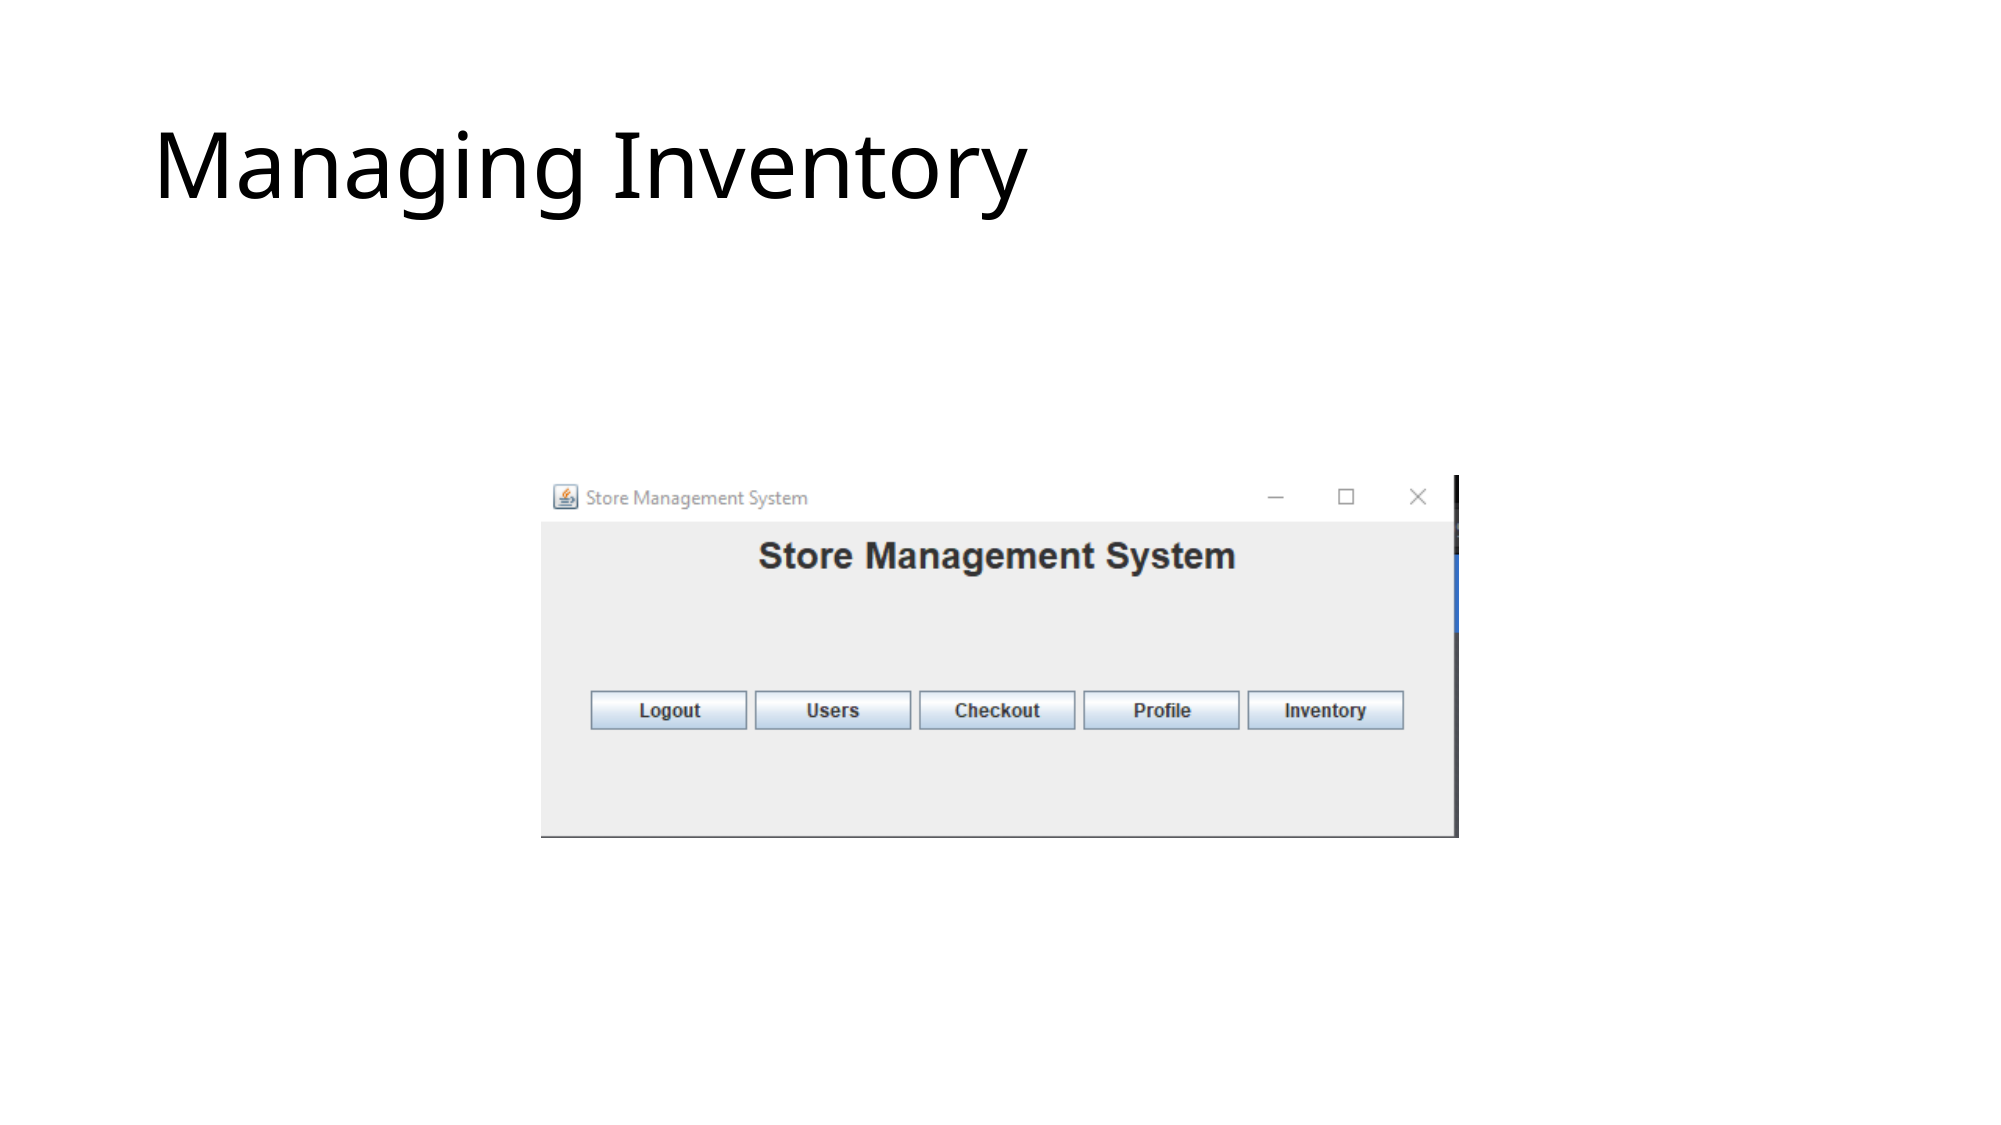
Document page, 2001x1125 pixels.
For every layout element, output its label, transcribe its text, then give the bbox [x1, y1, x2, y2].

title Managing Inventory [137, 59, 1863, 278]
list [541, 475, 1459, 838]
